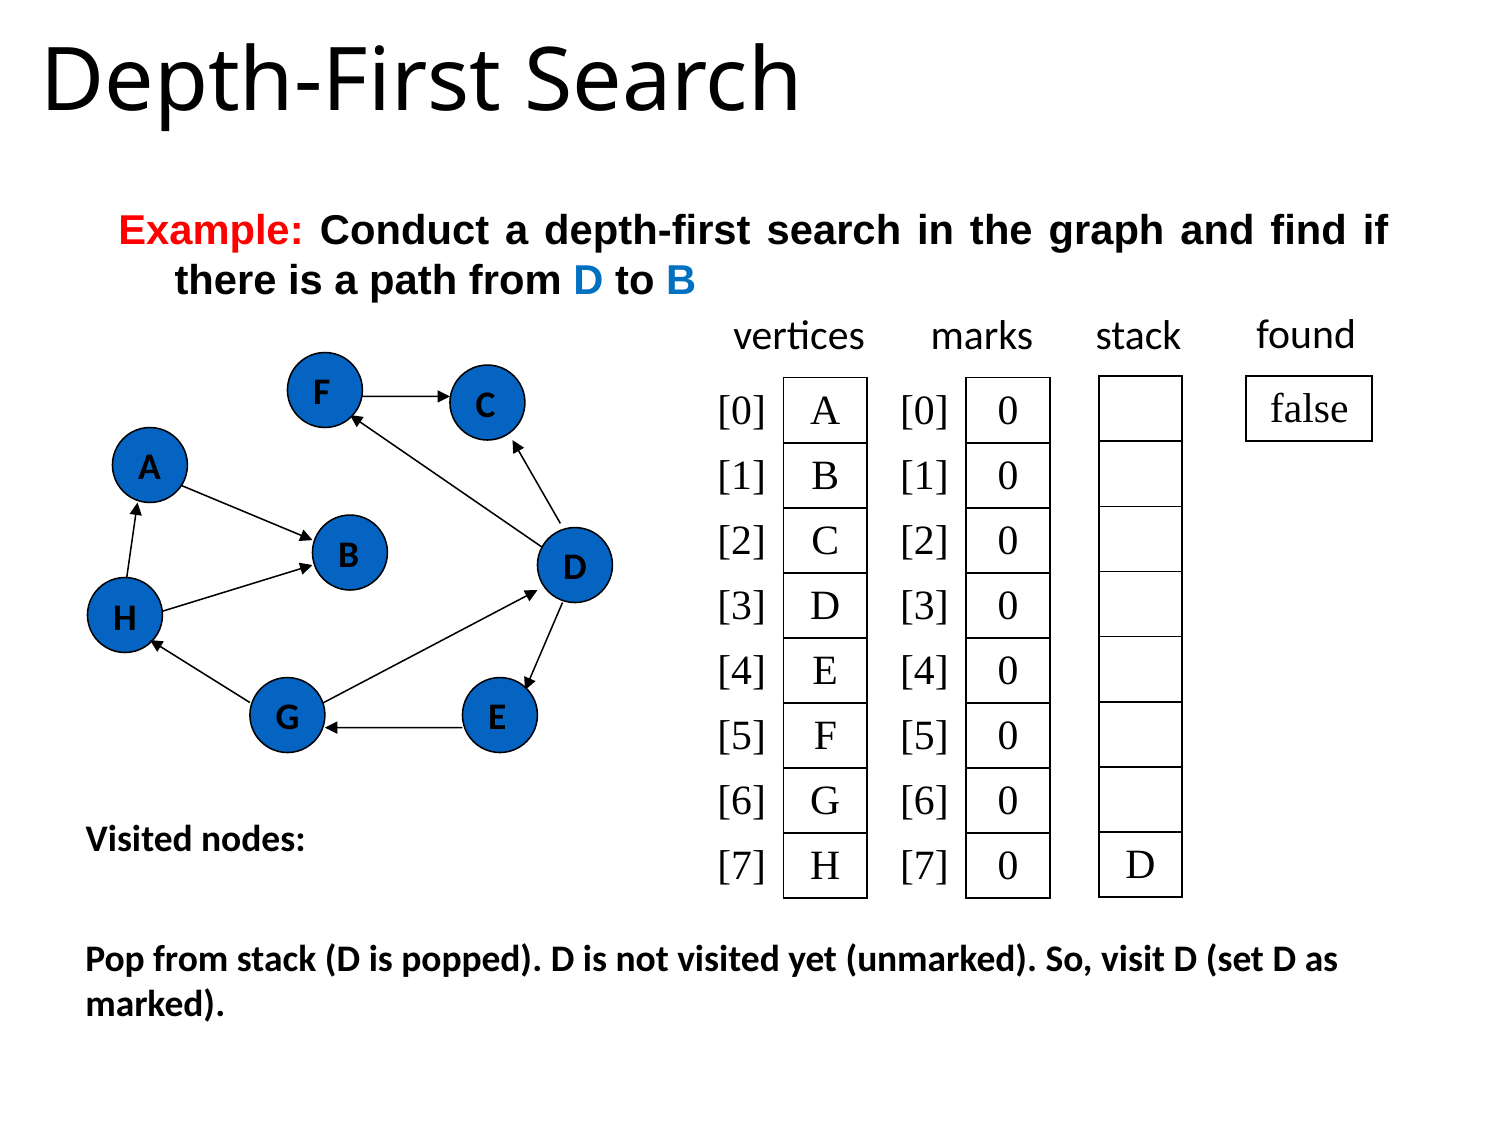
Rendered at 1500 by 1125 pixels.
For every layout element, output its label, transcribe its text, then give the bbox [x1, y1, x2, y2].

table_header false [1247, 377, 1371, 440]
table_cell 0 [967, 444, 1049, 507]
text_box G [249, 677, 325, 753]
text_box [323, 590, 538, 703]
table_cell [1] [700, 443, 783, 508]
text_box found [1230, 299, 1383, 365]
table_cell 0 [967, 769, 1049, 832]
text_box F [287, 352, 363, 428]
text_box Pop from stack (D is popped). D is not visited yet (unmarked). So, visit D (set D as marked). [70, 926, 1388, 1031]
table_cell H [784, 834, 866, 897]
table_cell 0 [967, 574, 1049, 637]
table_cell [5] [700, 703, 783, 768]
table_cell [7] [700, 833, 783, 898]
table_cell [1100, 768, 1181, 831]
text_box B [312, 515, 388, 591]
table_cell [6] [883, 768, 965, 833]
table_cell [7] [883, 833, 965, 898]
table_header [1100, 377, 1181, 440]
text_box A [112, 427, 188, 503]
table_cell D [784, 574, 866, 637]
text_box [150, 640, 251, 703]
table_cell C [784, 509, 866, 572]
text_box stack [1062, 299, 1215, 365]
table_cell [1100, 442, 1181, 506]
table_header 0 [967, 378, 1049, 442]
text_box [362, 390, 451, 403]
text_box E [462, 677, 538, 753]
table_cell D [1100, 833, 1181, 896]
table_cell [4] [700, 638, 783, 703]
table_cell [3] [700, 573, 783, 638]
text_box C [449, 365, 525, 441]
text_box marks [905, 310, 1058, 365]
text_box Example: Conduct a depth-first search in the graph and find if there is a path from D to B [103, 195, 1404, 310]
table_cell [5] [883, 703, 965, 768]
text_box [87, 456, 175, 541]
table_cell [6] [700, 768, 783, 833]
text_box [163, 562, 313, 612]
table_header [0] [883, 378, 965, 443]
table_cell [1100, 572, 1181, 636]
text_box [512, 440, 561, 524]
text_box D [537, 527, 613, 603]
table_cell F [784, 704, 866, 767]
text_box [524, 602, 563, 689]
table_cell [1100, 507, 1181, 571]
table_cell G [784, 769, 866, 832]
table_header [0] [700, 378, 783, 443]
title Depth-First Search [25, 26, 1469, 138]
table_cell E [784, 639, 866, 702]
table_header A [784, 378, 866, 442]
table_cell [4] [883, 638, 965, 703]
text_box [182, 485, 313, 542]
table_cell 0 [967, 639, 1049, 702]
table_cell [1100, 637, 1181, 701]
table_cell 0 [967, 704, 1049, 767]
text_box H [87, 577, 163, 653]
table_cell [2] [700, 508, 783, 573]
table_cell [3] [883, 573, 965, 638]
table_cell [2] [883, 508, 965, 573]
text_box Visited nodes: [70, 806, 663, 912]
table_cell 0 [967, 509, 1049, 572]
text_box [351, 415, 542, 547]
table_cell B [784, 444, 866, 507]
table_cell [1] [883, 443, 965, 508]
table_cell 0 [967, 834, 1049, 897]
table_cell [1100, 703, 1181, 766]
text_box [324, 721, 463, 734]
text_box vertices [707, 299, 891, 365]
